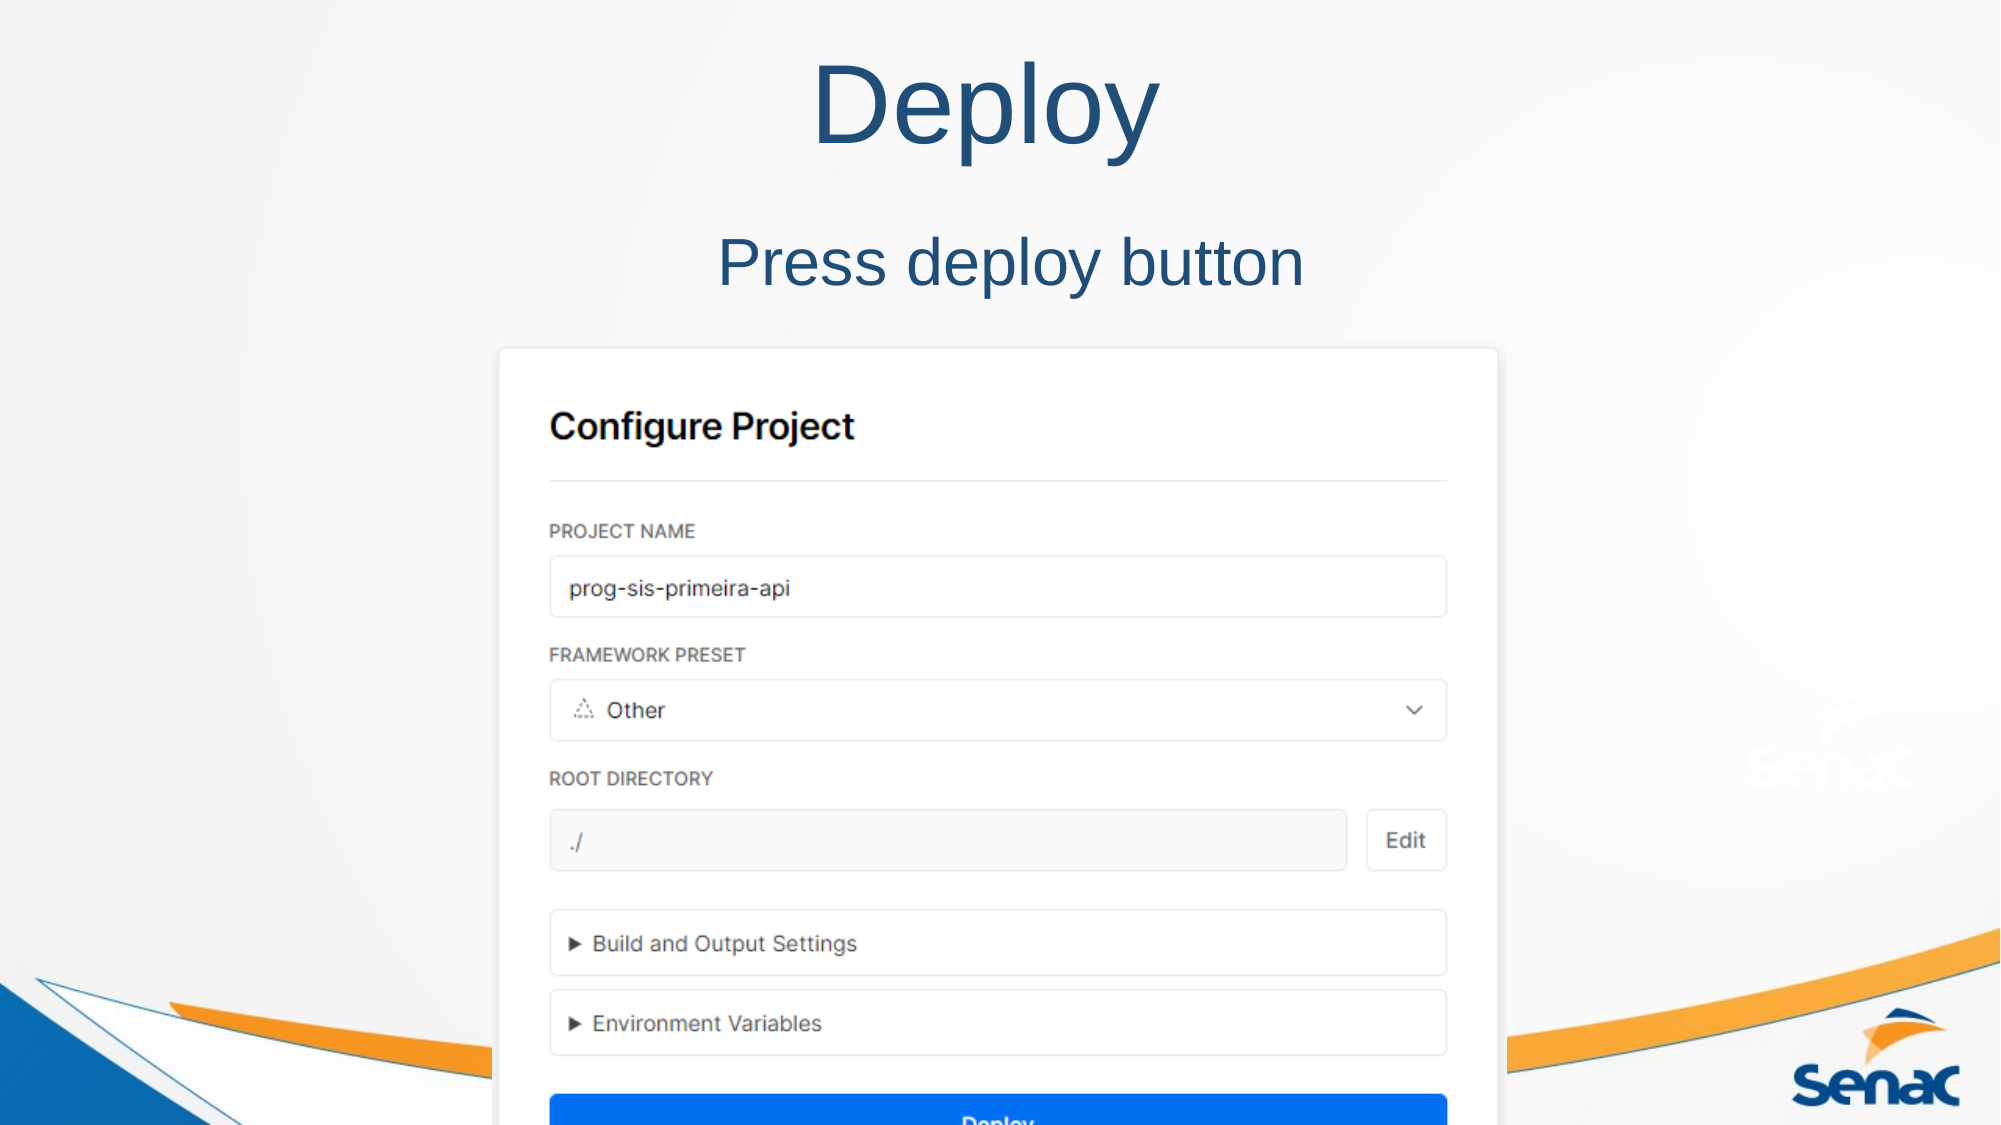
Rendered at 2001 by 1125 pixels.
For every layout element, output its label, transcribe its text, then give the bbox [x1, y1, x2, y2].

text_box Press deploy button [52, 211, 1972, 925]
picture [0, 0, 2001, 1125]
text_box Deploy [0, 36, 1972, 177]
